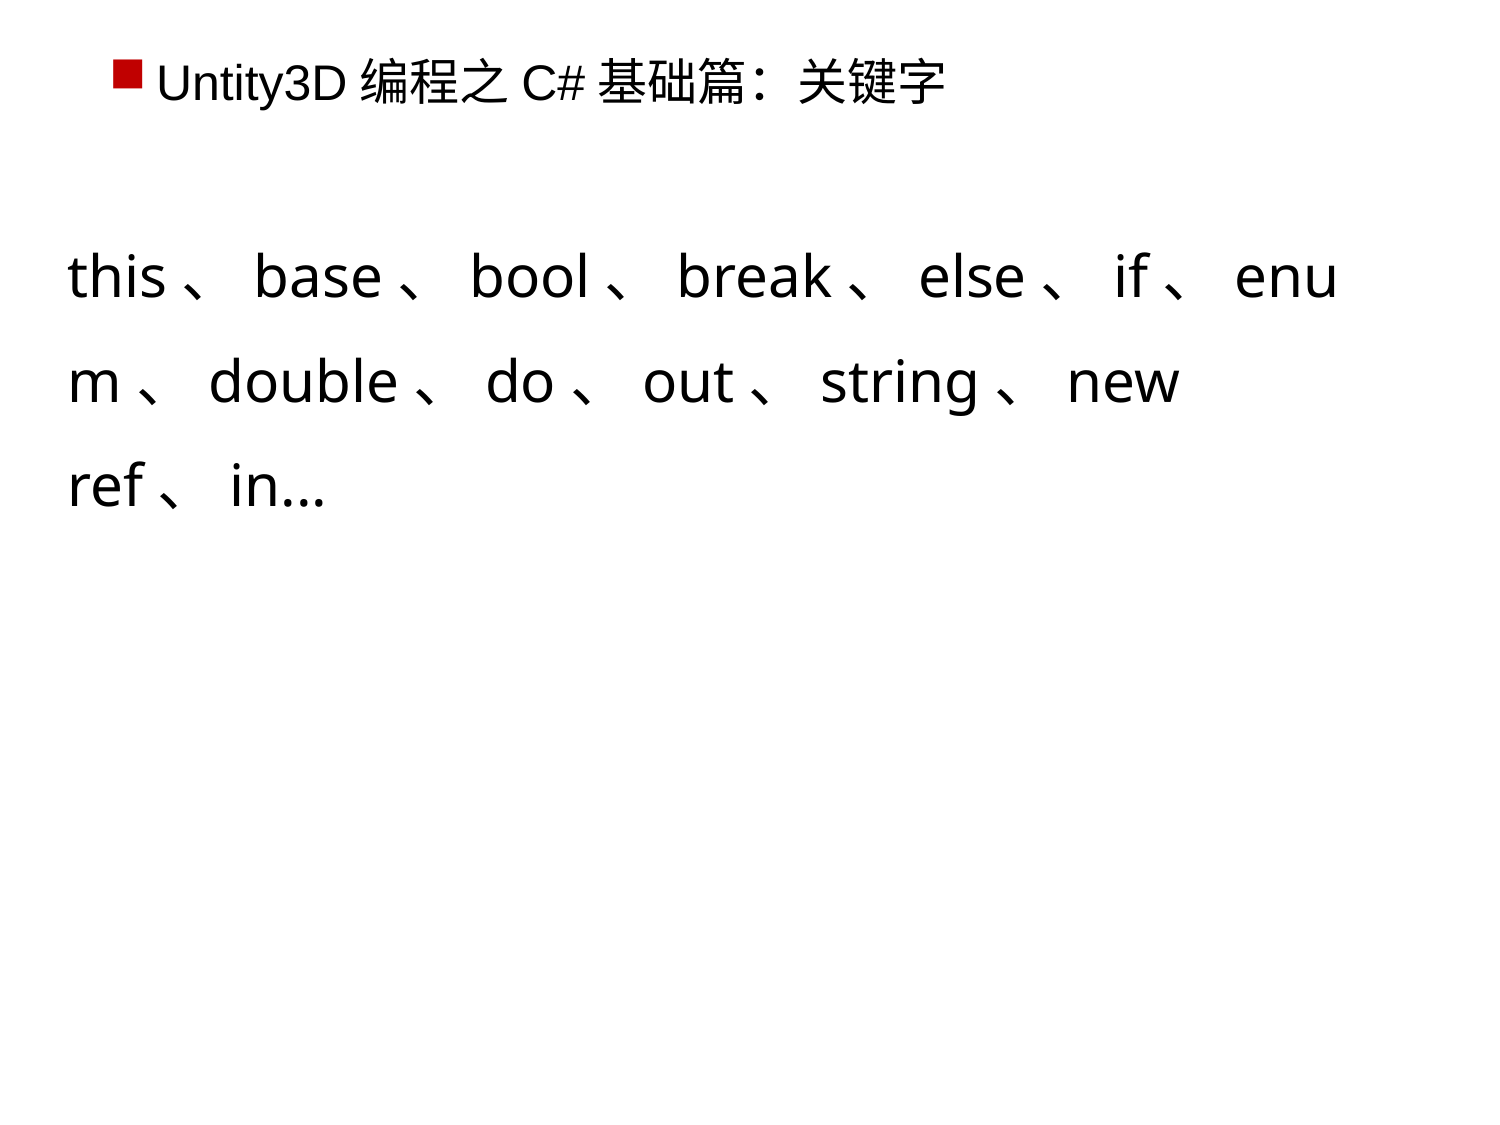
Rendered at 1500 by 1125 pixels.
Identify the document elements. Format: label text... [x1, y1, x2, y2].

text_box this、base、bool、break、else、if、enum、double、do、out、string、new ref、in... [53, 196, 1396, 526]
text_box Untity3D编程之C#基础篇：关键字 [94, 43, 1355, 118]
